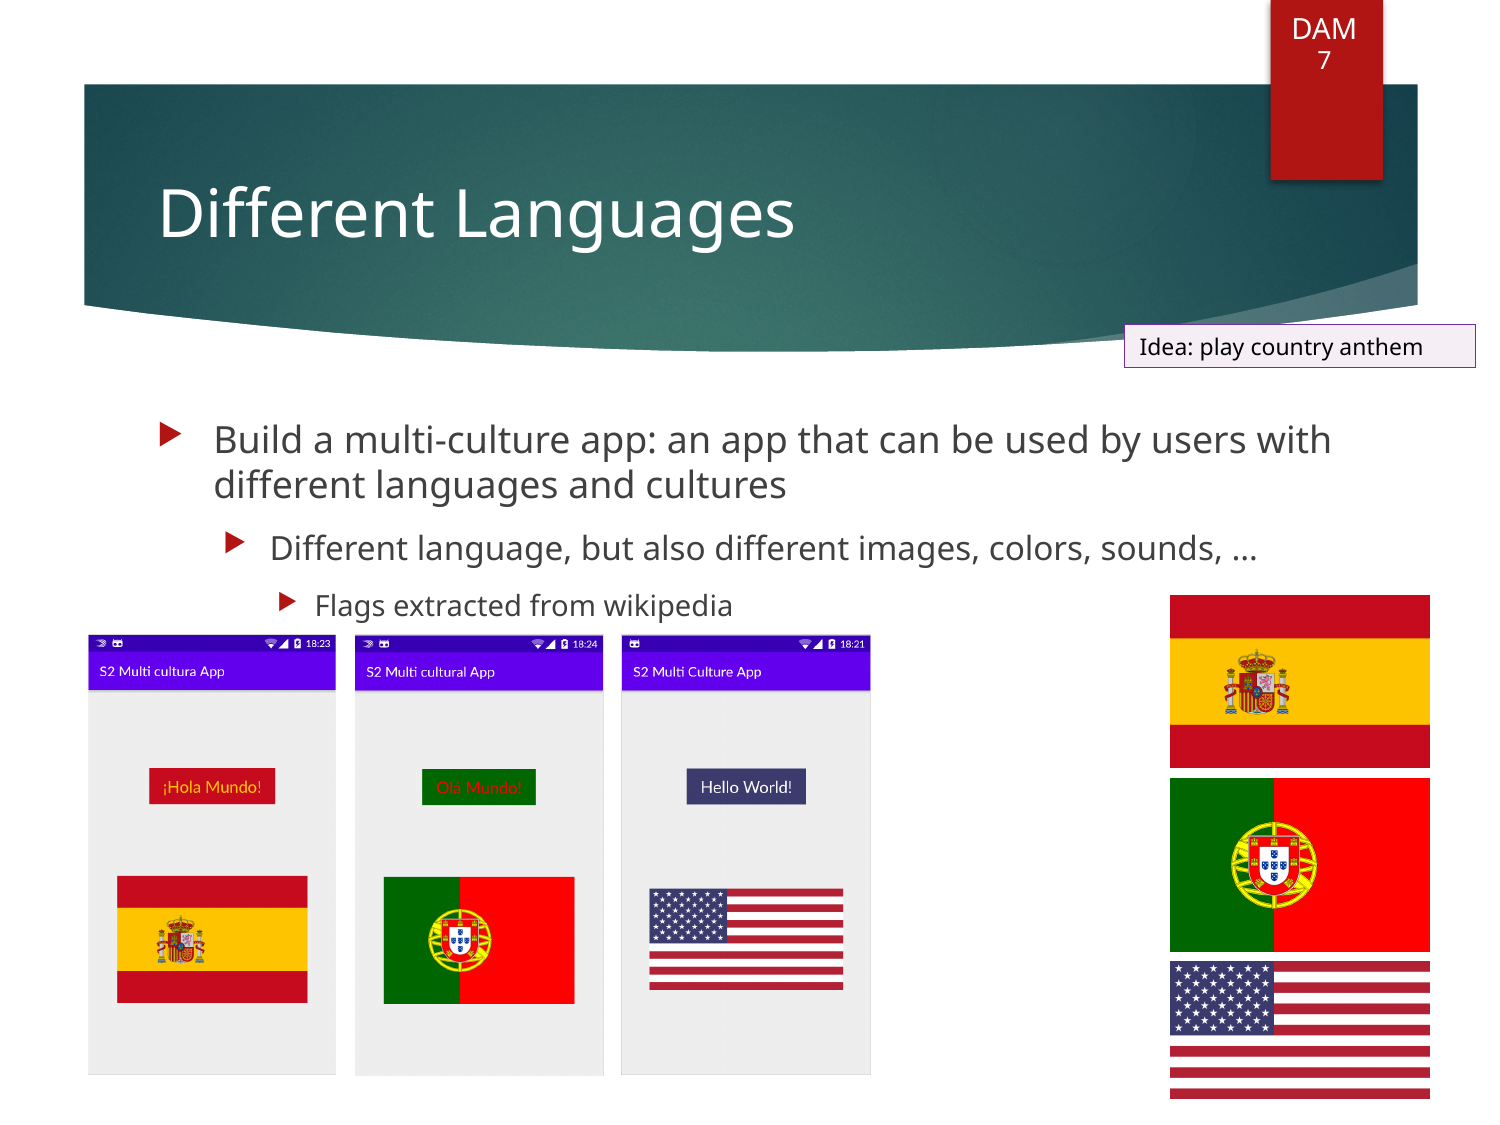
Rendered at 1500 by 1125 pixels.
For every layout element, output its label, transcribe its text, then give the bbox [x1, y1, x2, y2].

picture [1170, 778, 1430, 952]
list Build a multi-culture app: an app that can be used by users with different languages and cultures Different language, but also different images, colors, sounds, … Flags extracted from wikipedia [142, 408, 1367, 988]
slide_number DAM 7 [1259, 1, 1390, 87]
picture [354, 634, 604, 1076]
picture [1170, 595, 1430, 769]
picture [88, 634, 337, 1075]
title Different Languages [142, 152, 1183, 269]
picture [1170, 961, 1430, 1099]
picture [621, 634, 871, 1075]
text_box Idea: play country anthem [1124, 324, 1476, 368]
